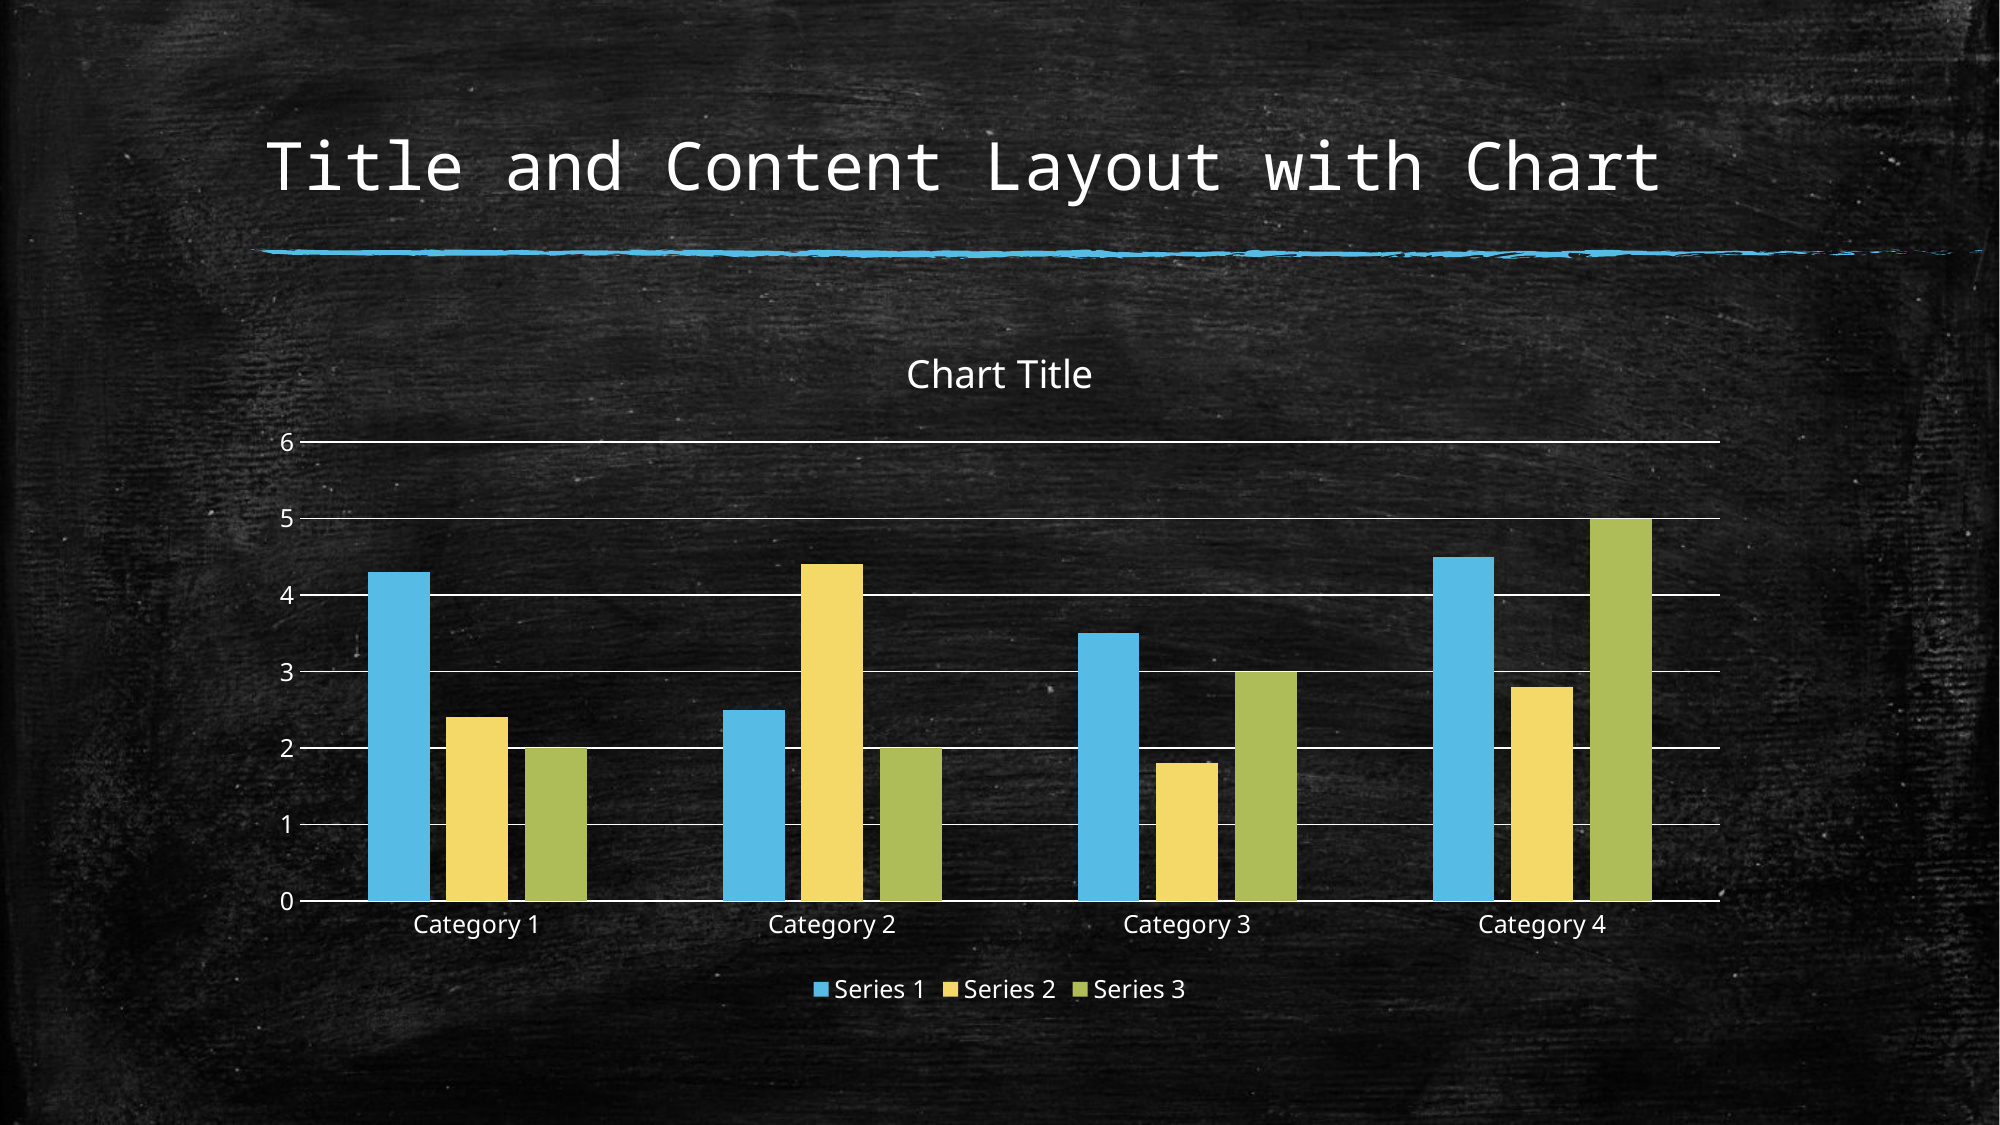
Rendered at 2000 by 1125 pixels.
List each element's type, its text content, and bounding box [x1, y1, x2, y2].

chart [249, 312, 1750, 1013]
title Title and Content Layout with Chart [249, 45, 1750, 213]
